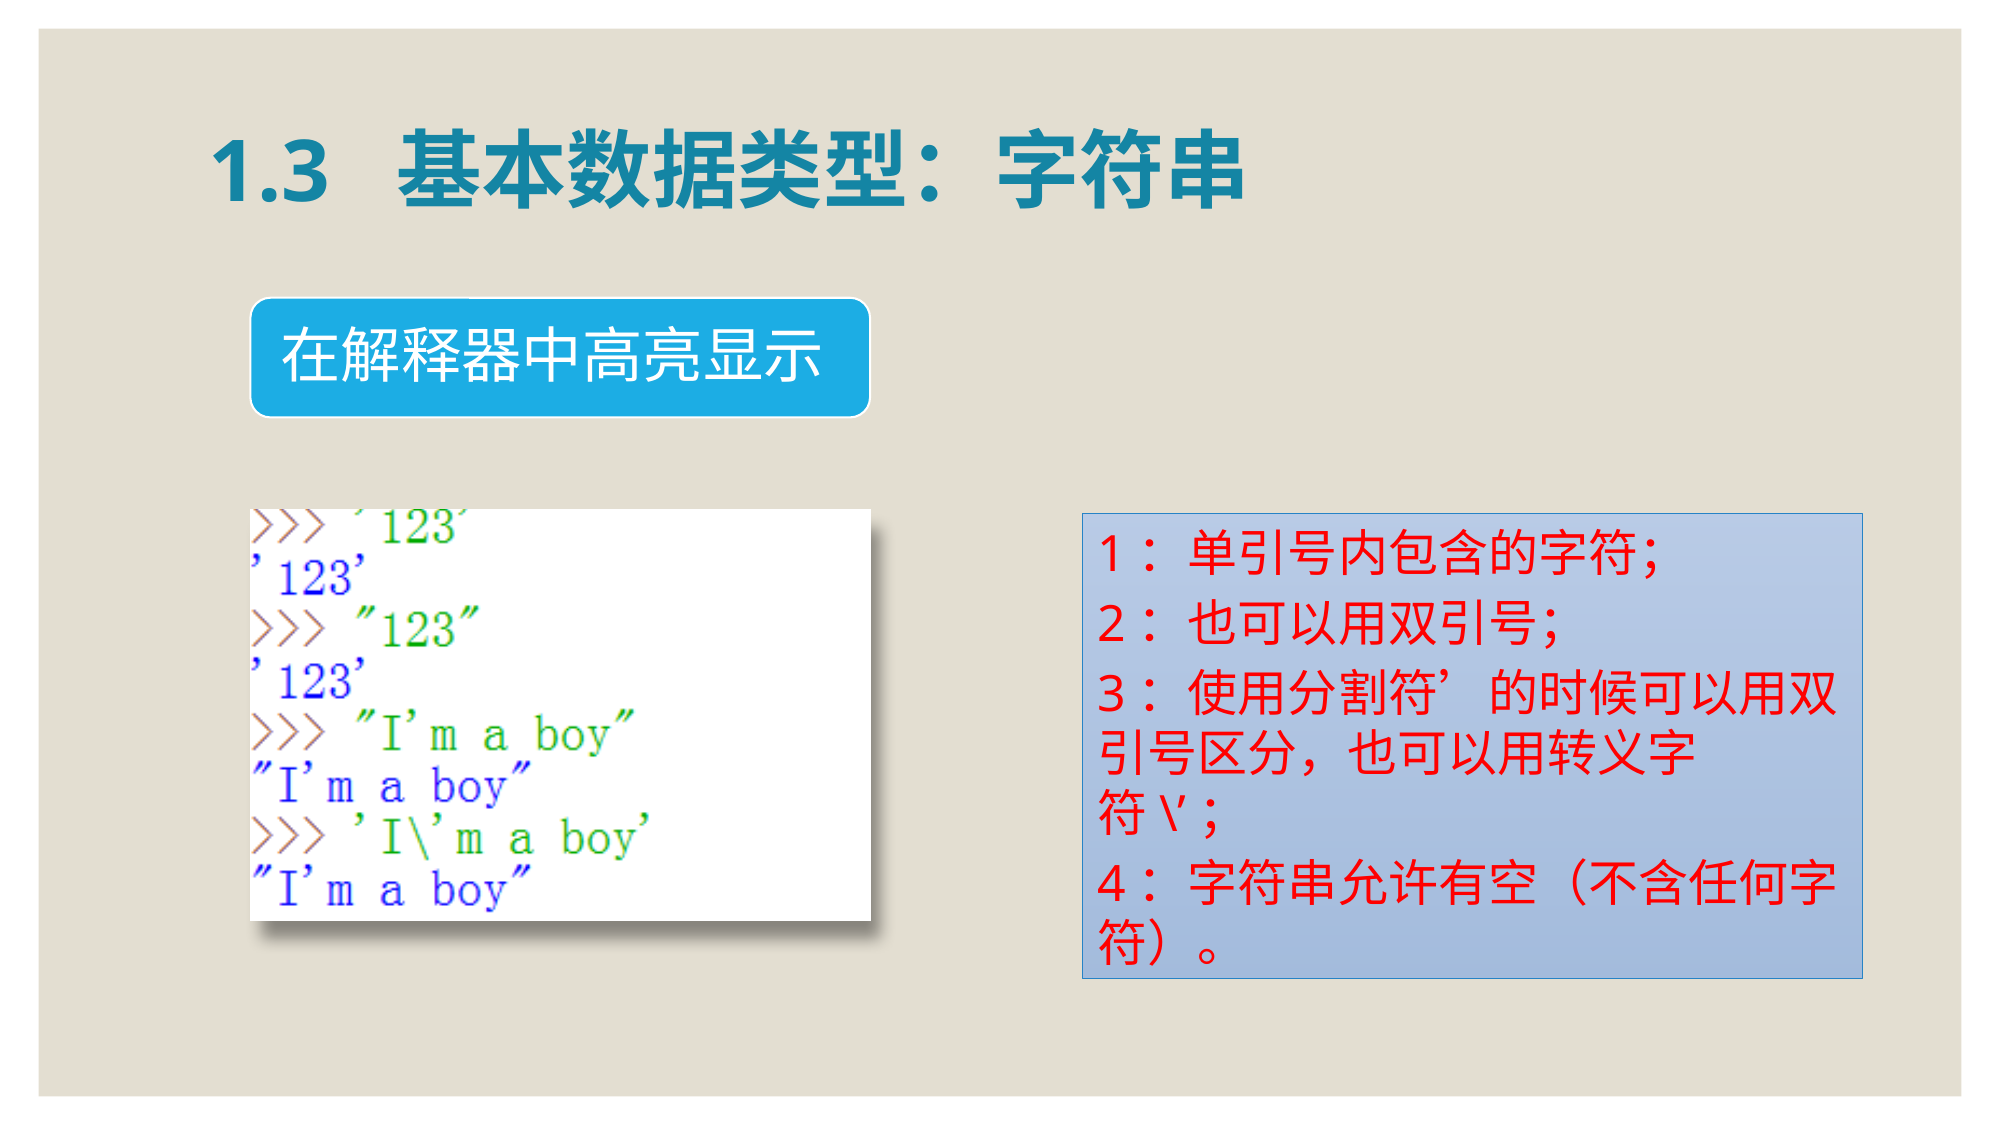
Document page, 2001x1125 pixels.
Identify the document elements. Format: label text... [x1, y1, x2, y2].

picture [250, 509, 871, 921]
text_box 1：单引号内包含的字符； 2：也可以用双引号； 3：使用分割符’的时候可以用双引号区分，也可以用转义字符\’； 4：字符串允许有空（不含任何字符）。 [1082, 513, 1863, 979]
text_box 1.3 基本数据类型：字符串 [194, 108, 1545, 297]
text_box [250, 296, 871, 420]
